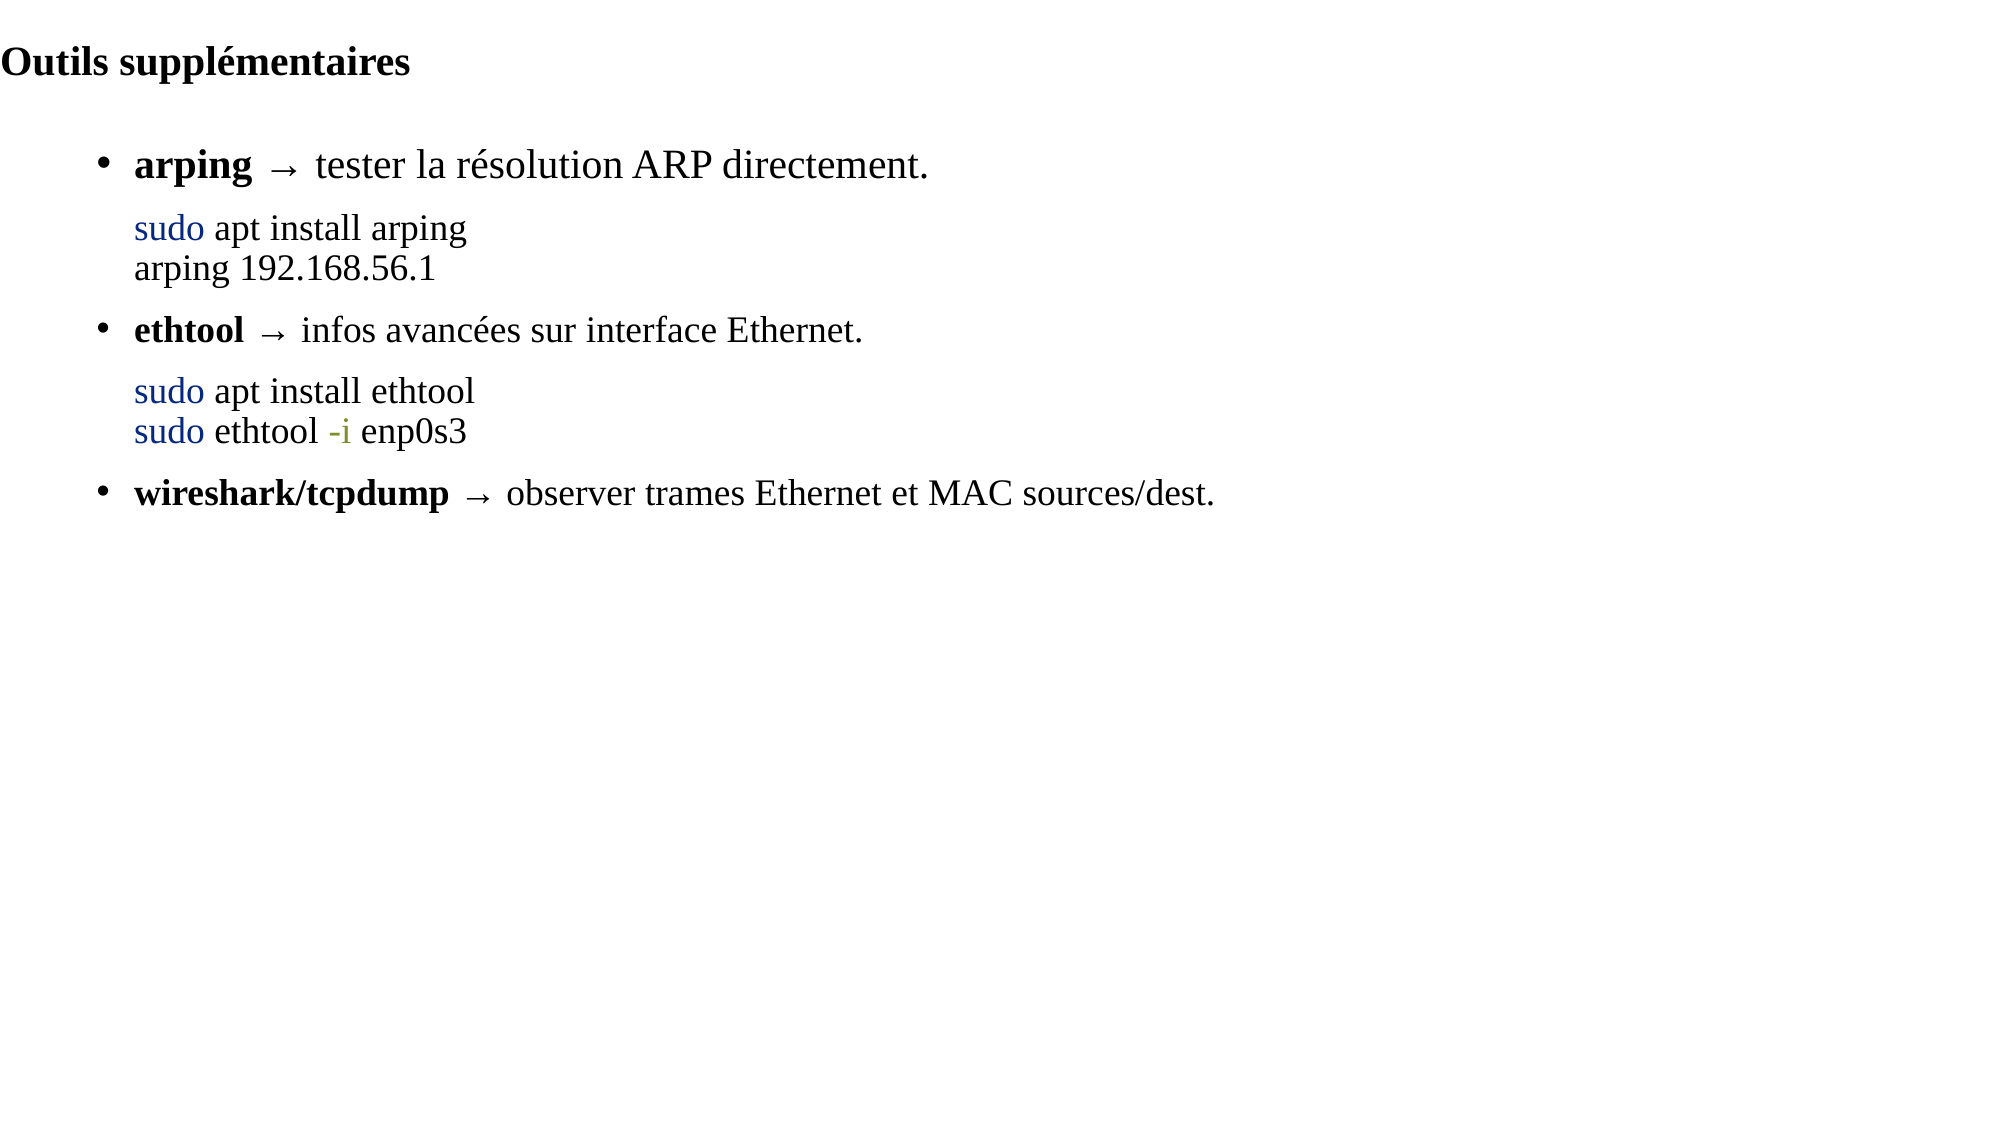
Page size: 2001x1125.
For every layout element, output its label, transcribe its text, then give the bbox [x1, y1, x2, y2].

title Outils supplémentaires [0, 35, 1725, 89]
list arping → tester la résolution ARP directement. sudo apt install arping arping 192.168.56.1 ethtool → infos avancées sur interface Ethernet. sudo apt install ethtool sudo ethtool -i enp0s3 wireshark/tcpdump → observer trames Ethernet et MAC sources/dest. [96, 134, 1822, 532]
